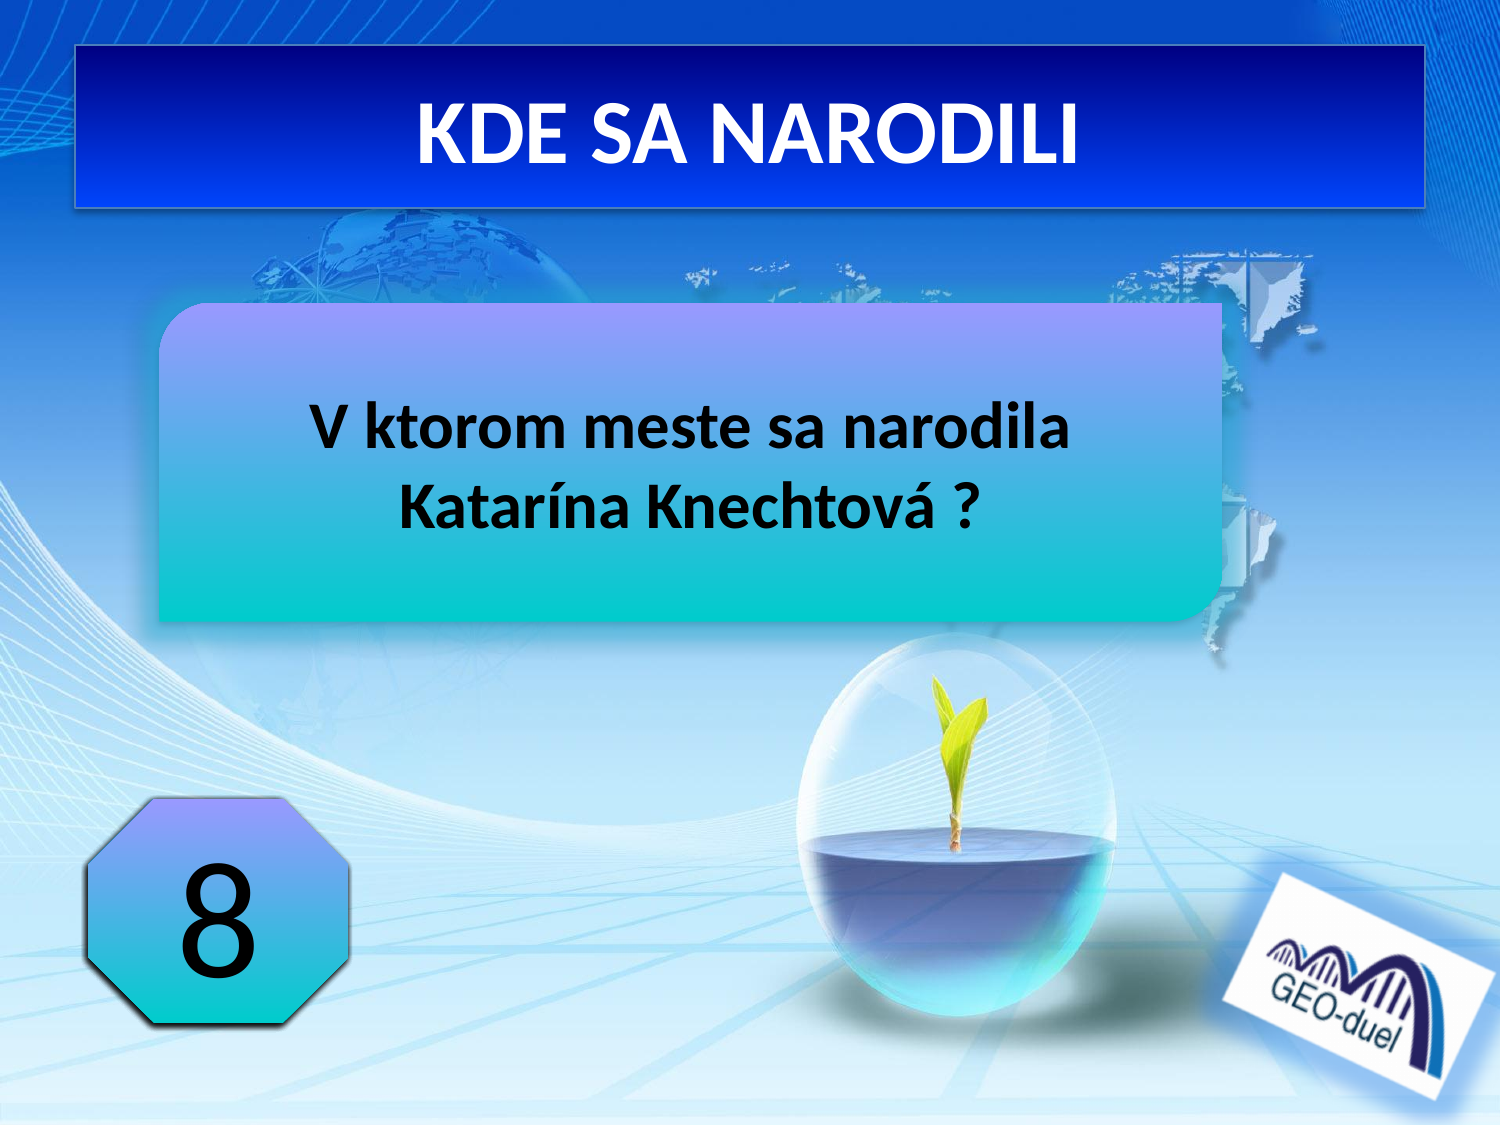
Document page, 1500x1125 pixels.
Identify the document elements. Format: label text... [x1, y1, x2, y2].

title KDE SA NARODILI [74, 44, 1426, 209]
text_box 8 [88, 798, 349, 1024]
text_box V ktorom meste sa narodila Katarína Knechtová ? [159, 302, 1223, 622]
picture [0, 0, 1500, 1125]
